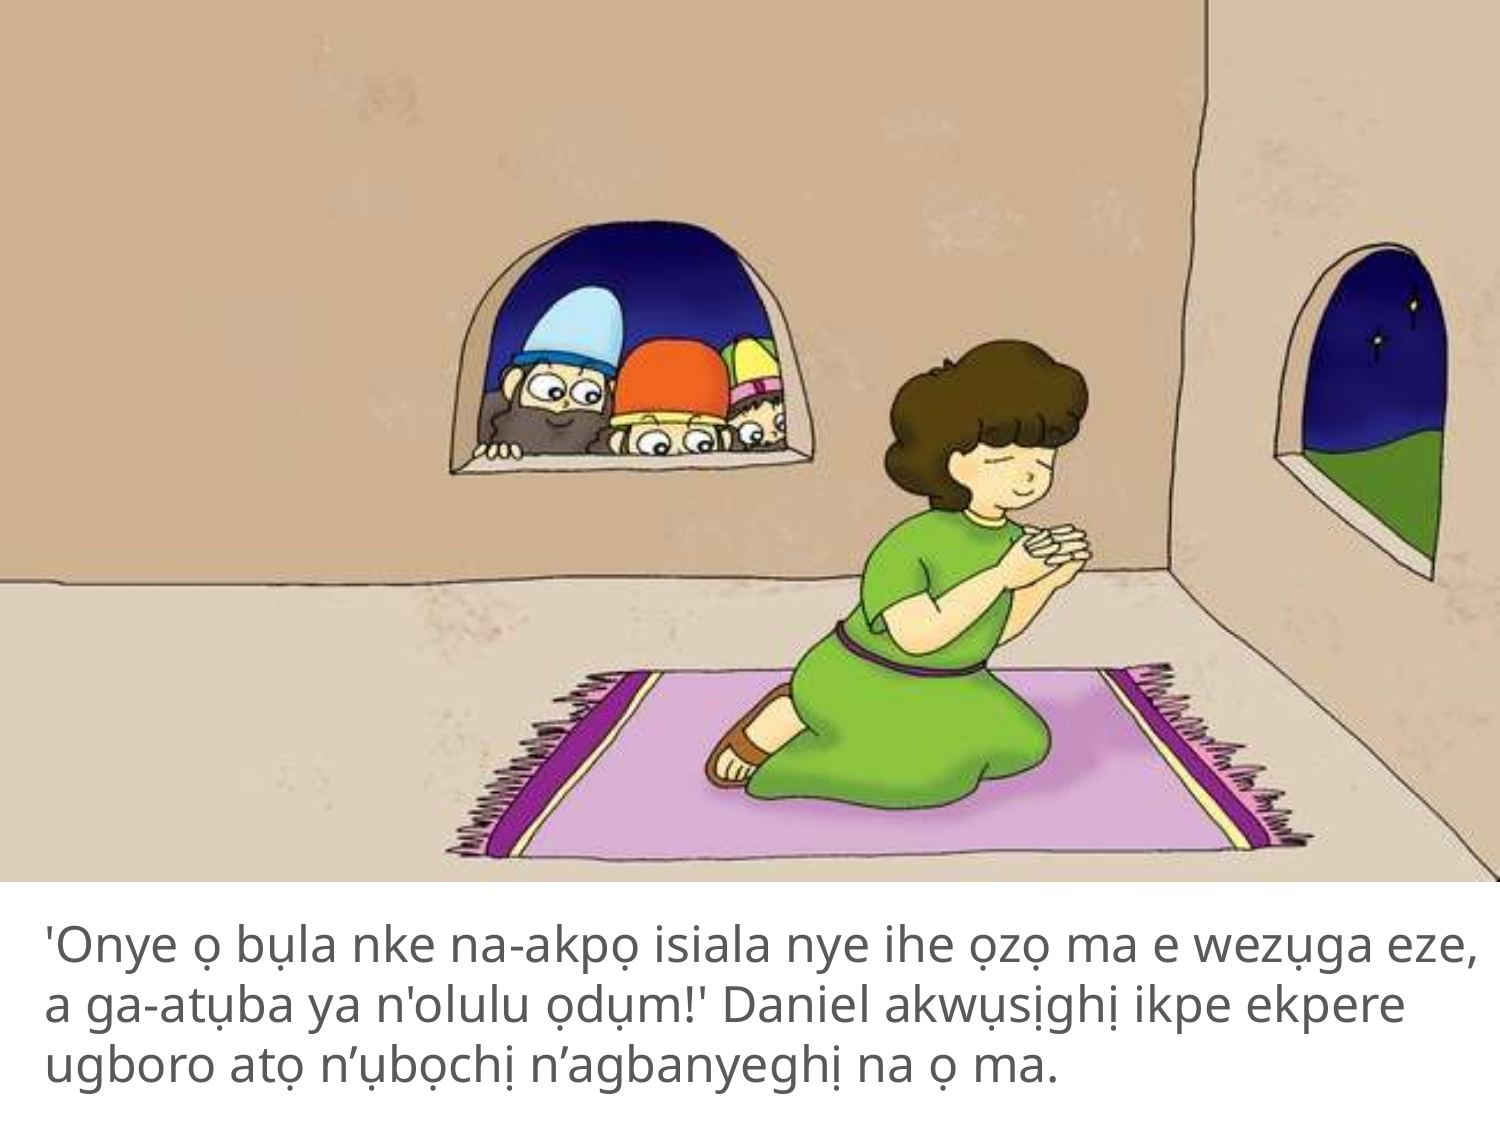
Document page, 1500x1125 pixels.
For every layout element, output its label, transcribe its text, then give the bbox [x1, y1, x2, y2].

text_box 'Onye ọ bụla nke na-akpọ isiala nye ihe ọzọ ma e wezụga eze, a ga-atụba ya n'olulu ọdụm!' Daniel akwụsịghị ikpe ekpere ugboro atọ n’ụbọchị n’agbanyeghị na ọ ma. [29, 905, 1500, 1100]
picture [0, 0, 1500, 882]
